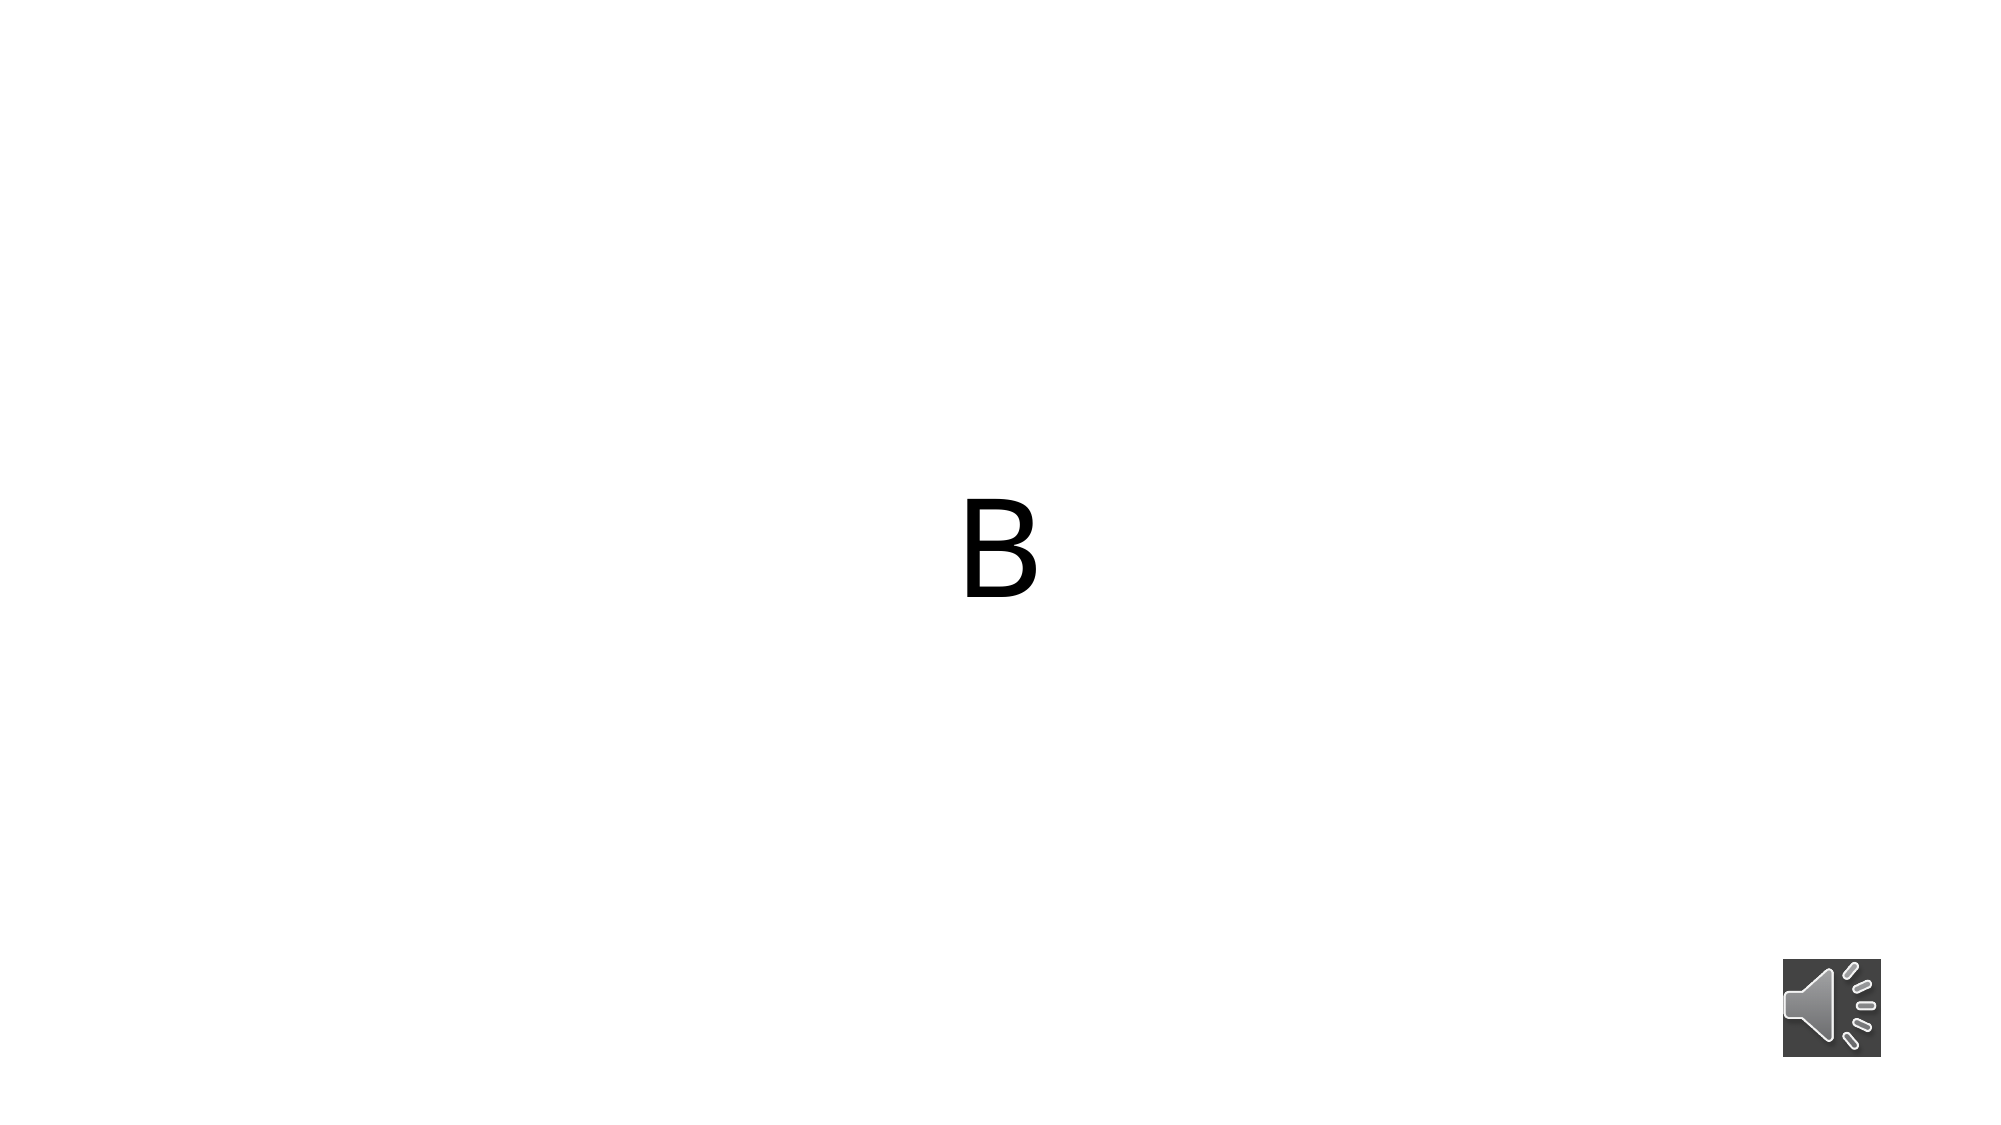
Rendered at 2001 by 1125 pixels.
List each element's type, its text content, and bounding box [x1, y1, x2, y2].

title B [116, 528, 1883, 635]
picture [1782, 958, 1883, 1059]
